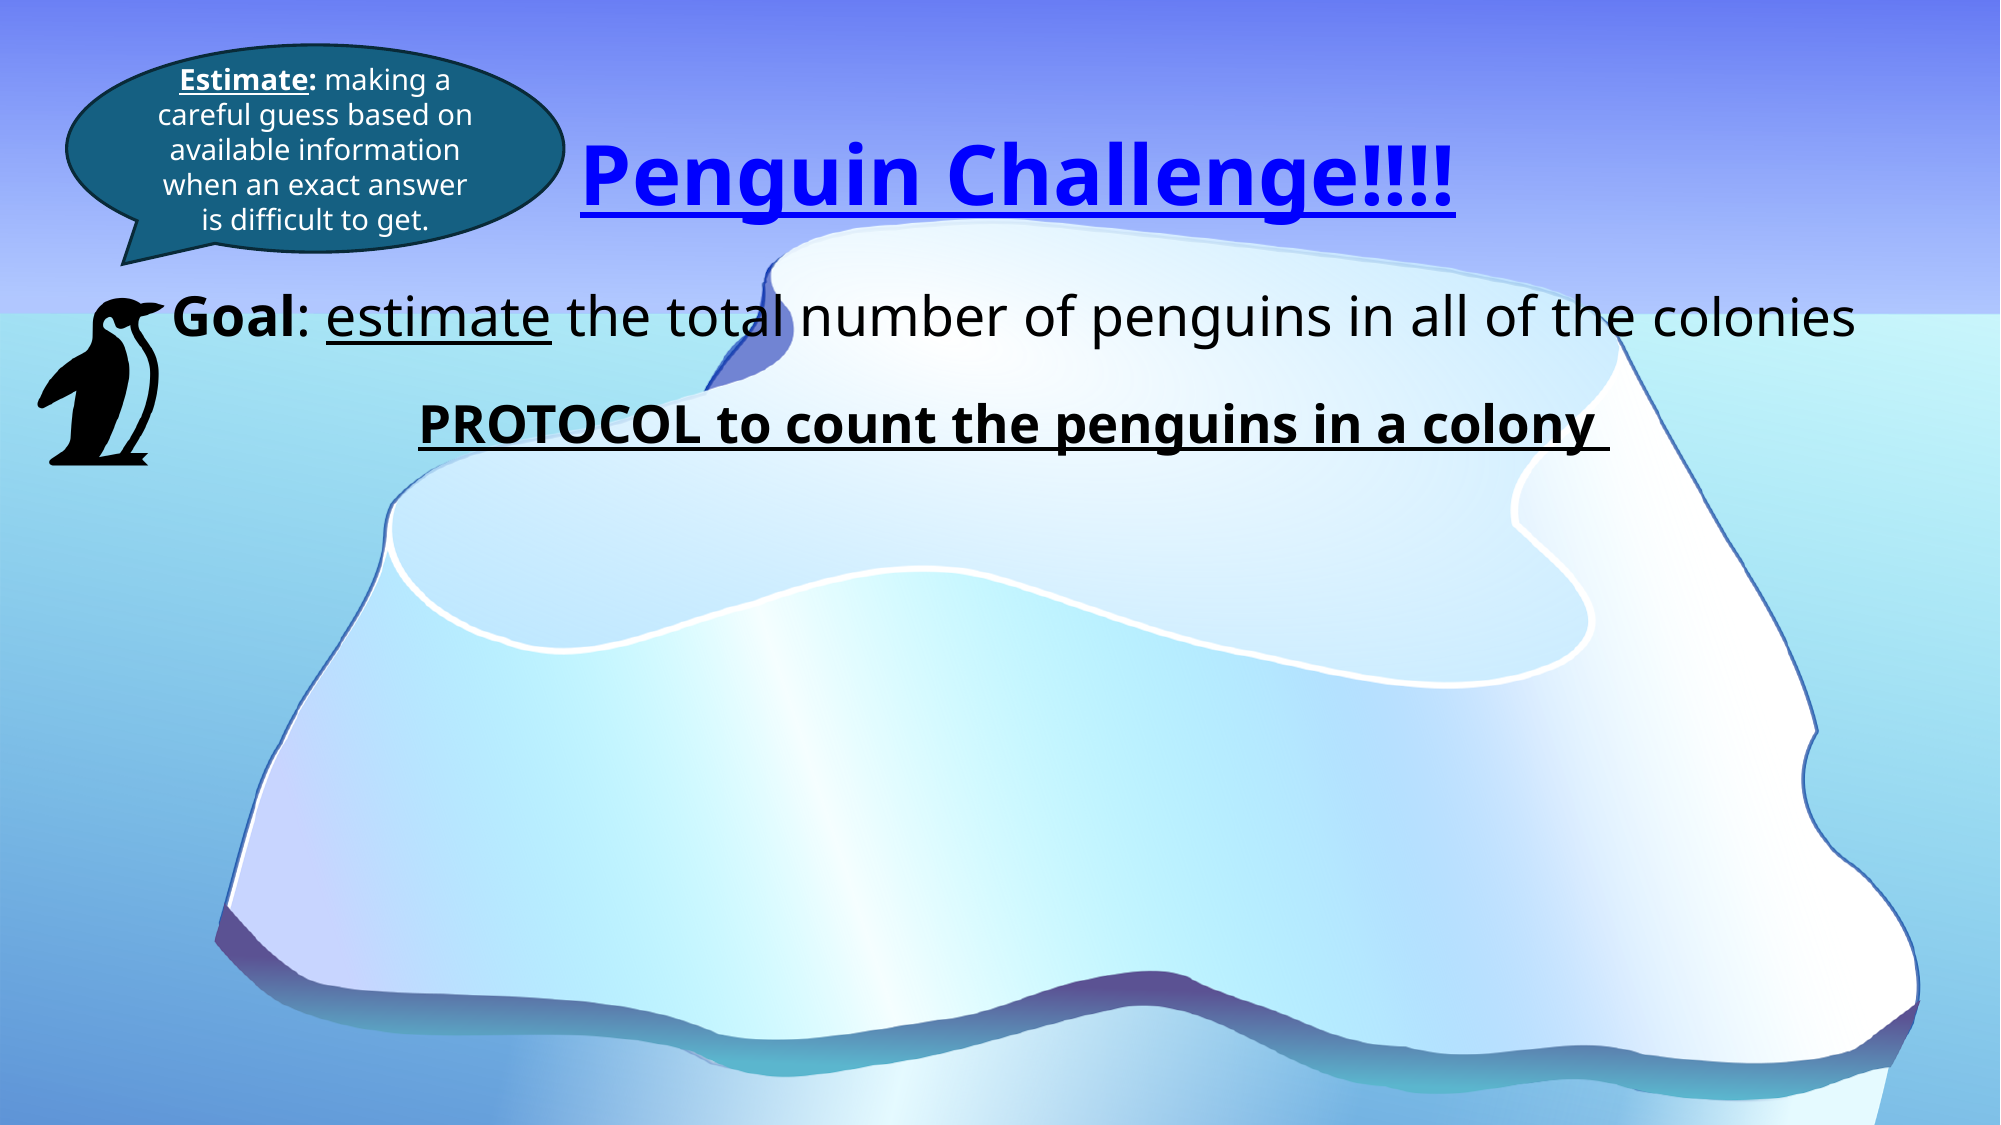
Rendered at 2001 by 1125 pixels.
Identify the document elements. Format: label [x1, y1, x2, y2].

picture [0, 0, 2000, 1125]
text_box [5, 44, 565, 482]
